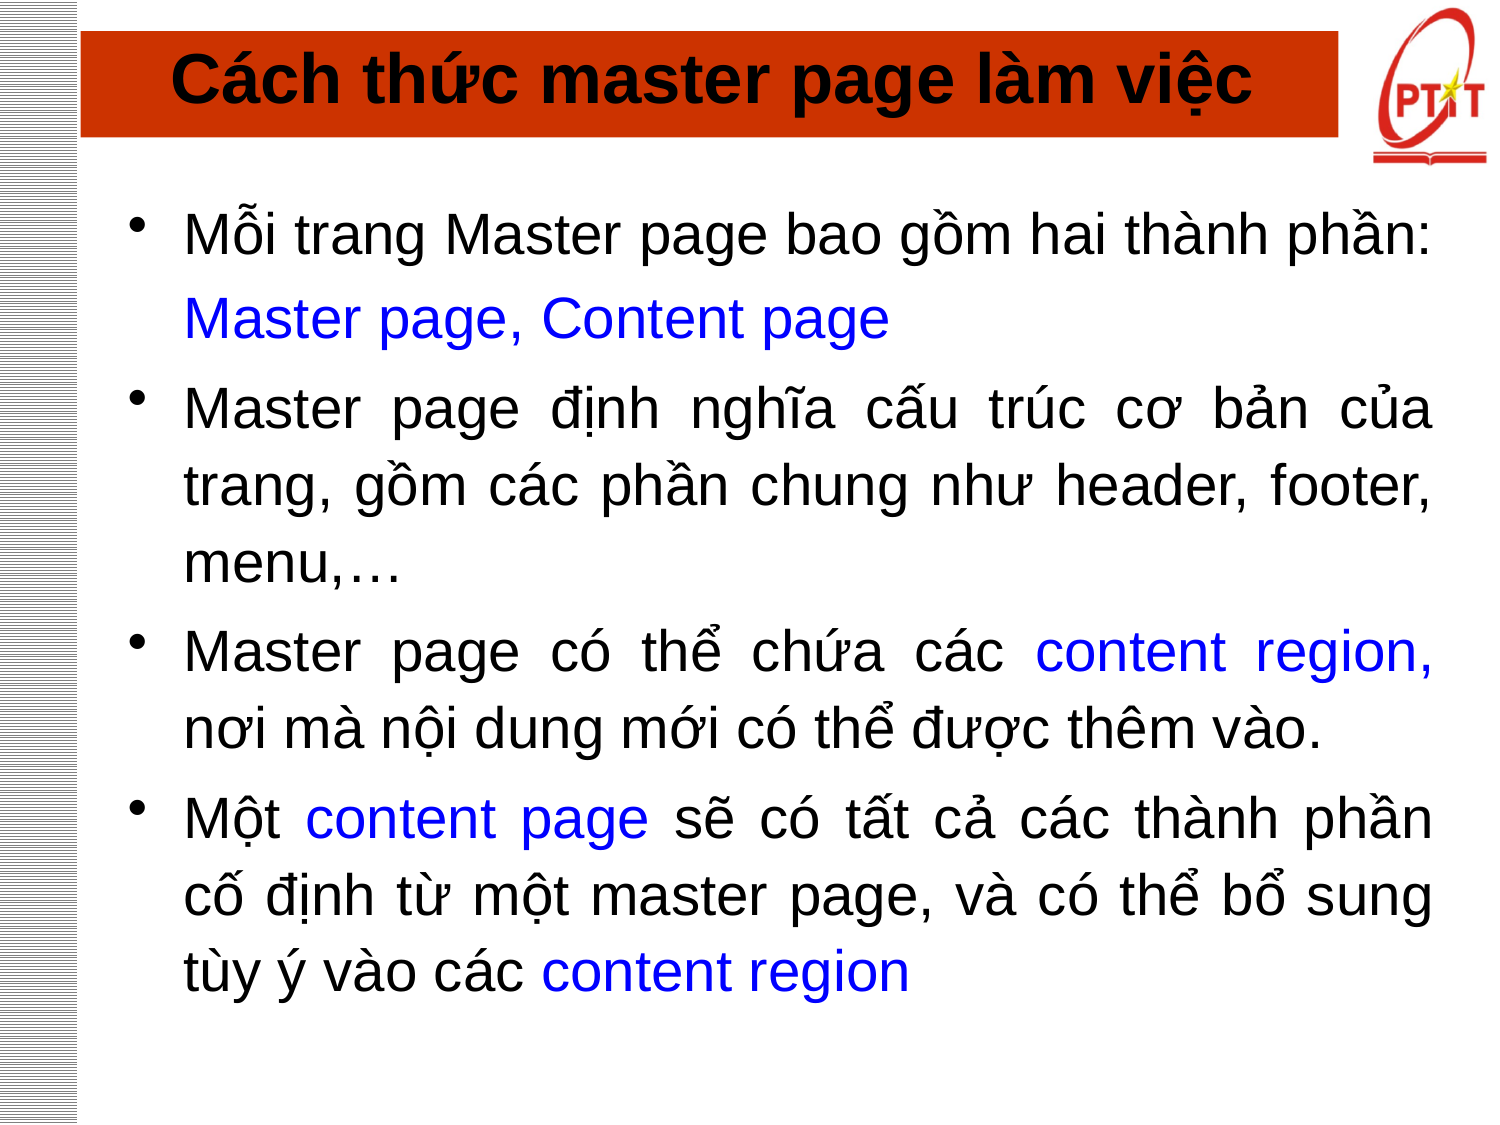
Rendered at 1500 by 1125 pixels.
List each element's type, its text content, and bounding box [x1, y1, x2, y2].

title Cách thức master page làm việc [87, 24, 1338, 138]
list Mỗi trang Master page bao gồm hai thành phần: Master page, Content page Master page định nghĩa cấu trúc cơ bản của trang, gồm các phần chung như header, footer, menu,… Master page có thể chứa các content region, nơi mà nội dung mới có thể được thêm vào. Một content page sẽ có tất cả các thành phần cố định từ một master page, và có thể bổ sung tùy ý vào các content region [112, 174, 1450, 1075]
picture [1373, 0, 1489, 167]
